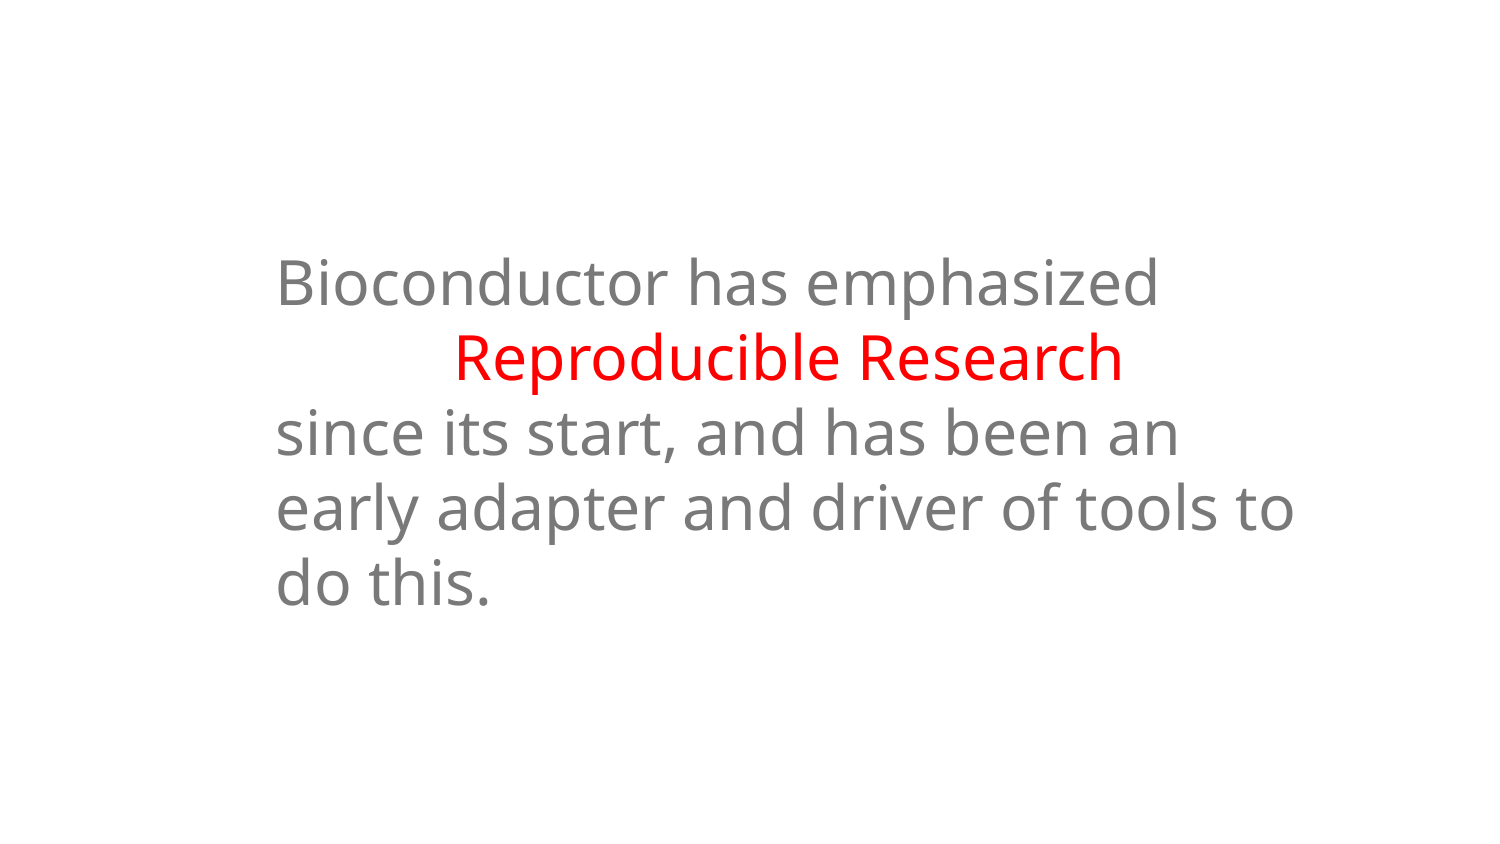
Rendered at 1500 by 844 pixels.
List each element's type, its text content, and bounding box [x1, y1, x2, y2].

text_box Bioconductor has emphasized Reproducible Research since its start, and has been an early adapter and driver of tools to do this. [260, 228, 1320, 582]
